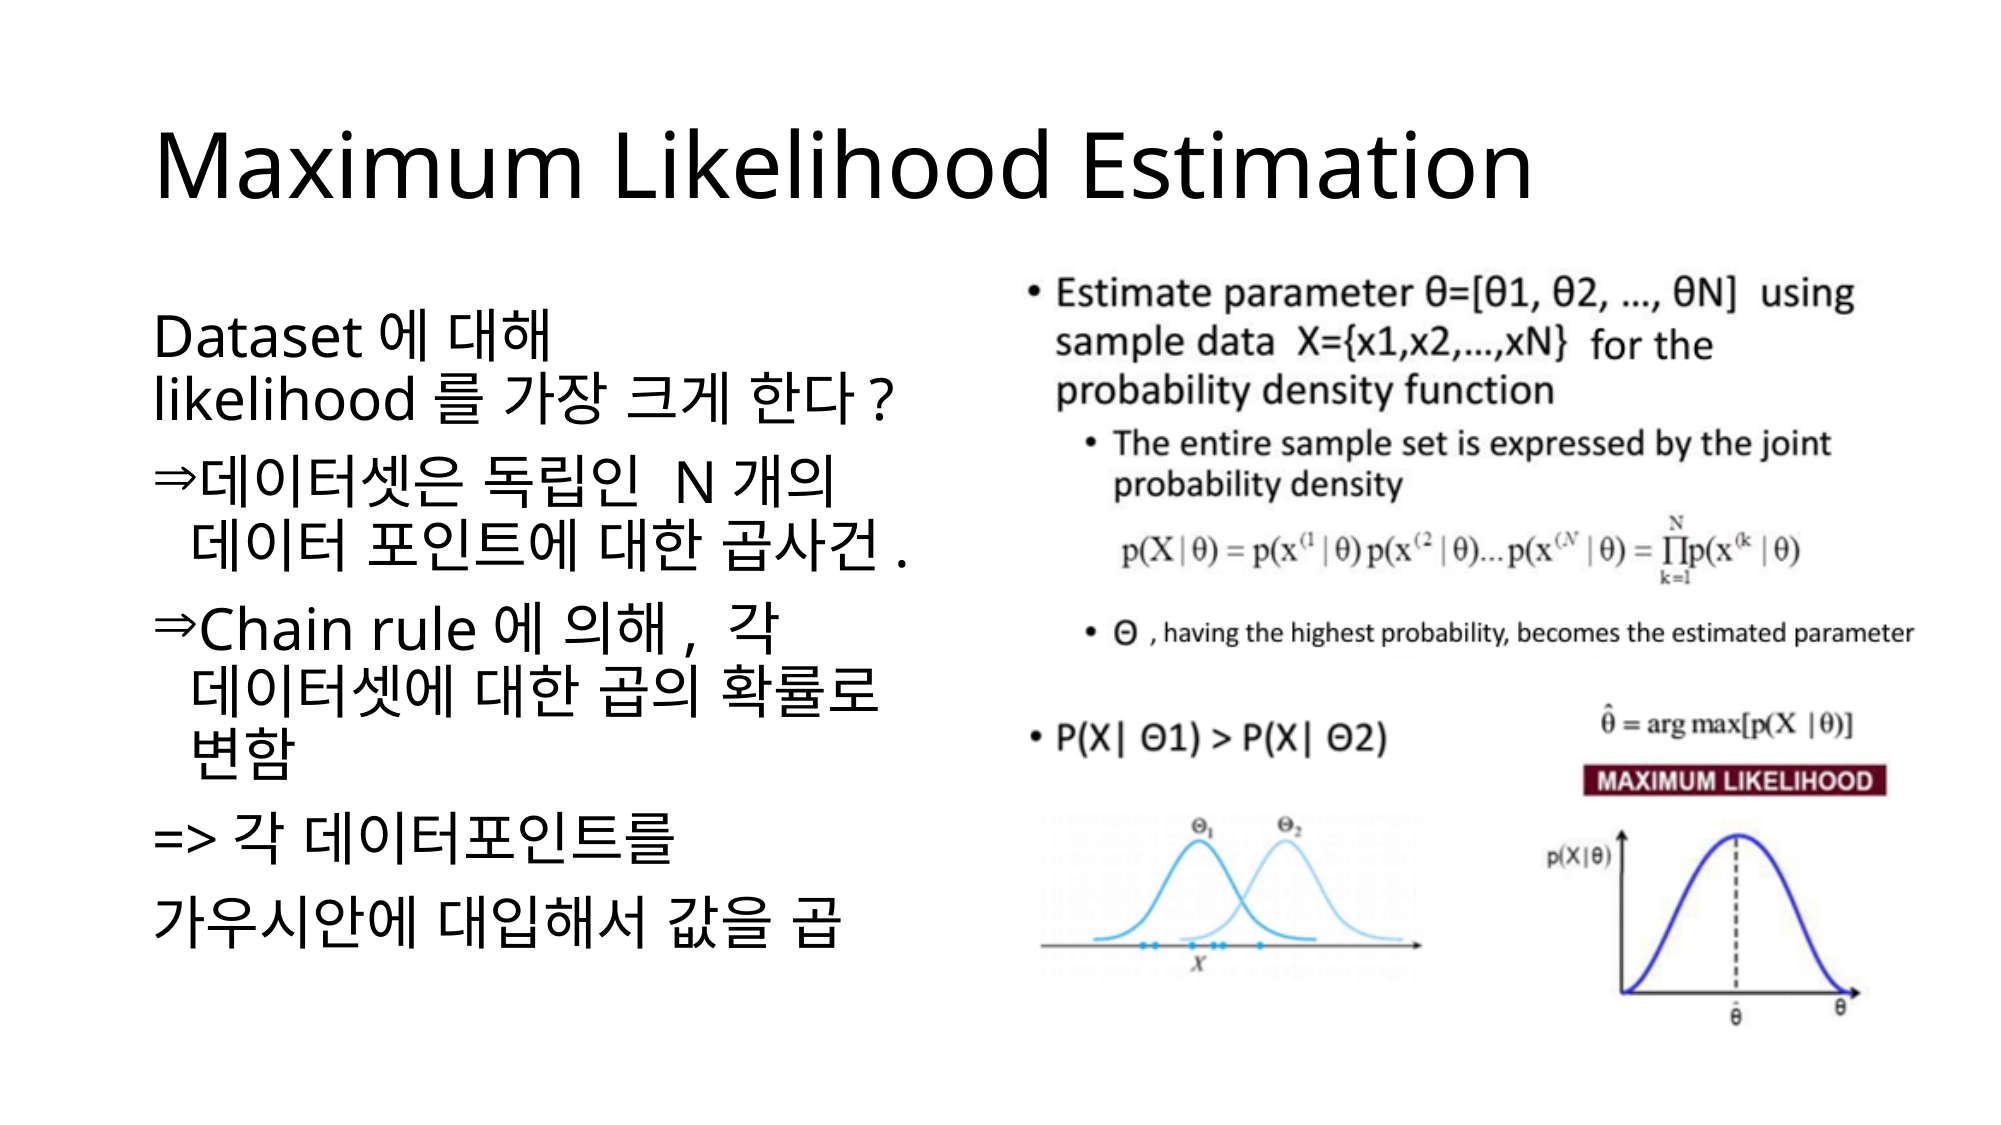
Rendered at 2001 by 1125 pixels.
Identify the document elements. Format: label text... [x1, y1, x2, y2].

title Maximum Likelihood Estimation [137, 59, 1863, 278]
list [1007, 254, 1967, 822]
list Dataset에 대해 likelihood를 가장 크게 한다? 데이터셋은 독립인 N개의 데이터 포인트에 대한 곱사건. Chain rule에 의해, 각 데이터셋에 대한 곱의 확률로 변함 =>각 데이터포인트를 가우시안에 대입해서 값을 곱 [137, 299, 988, 1014]
picture [1030, 667, 1929, 1042]
